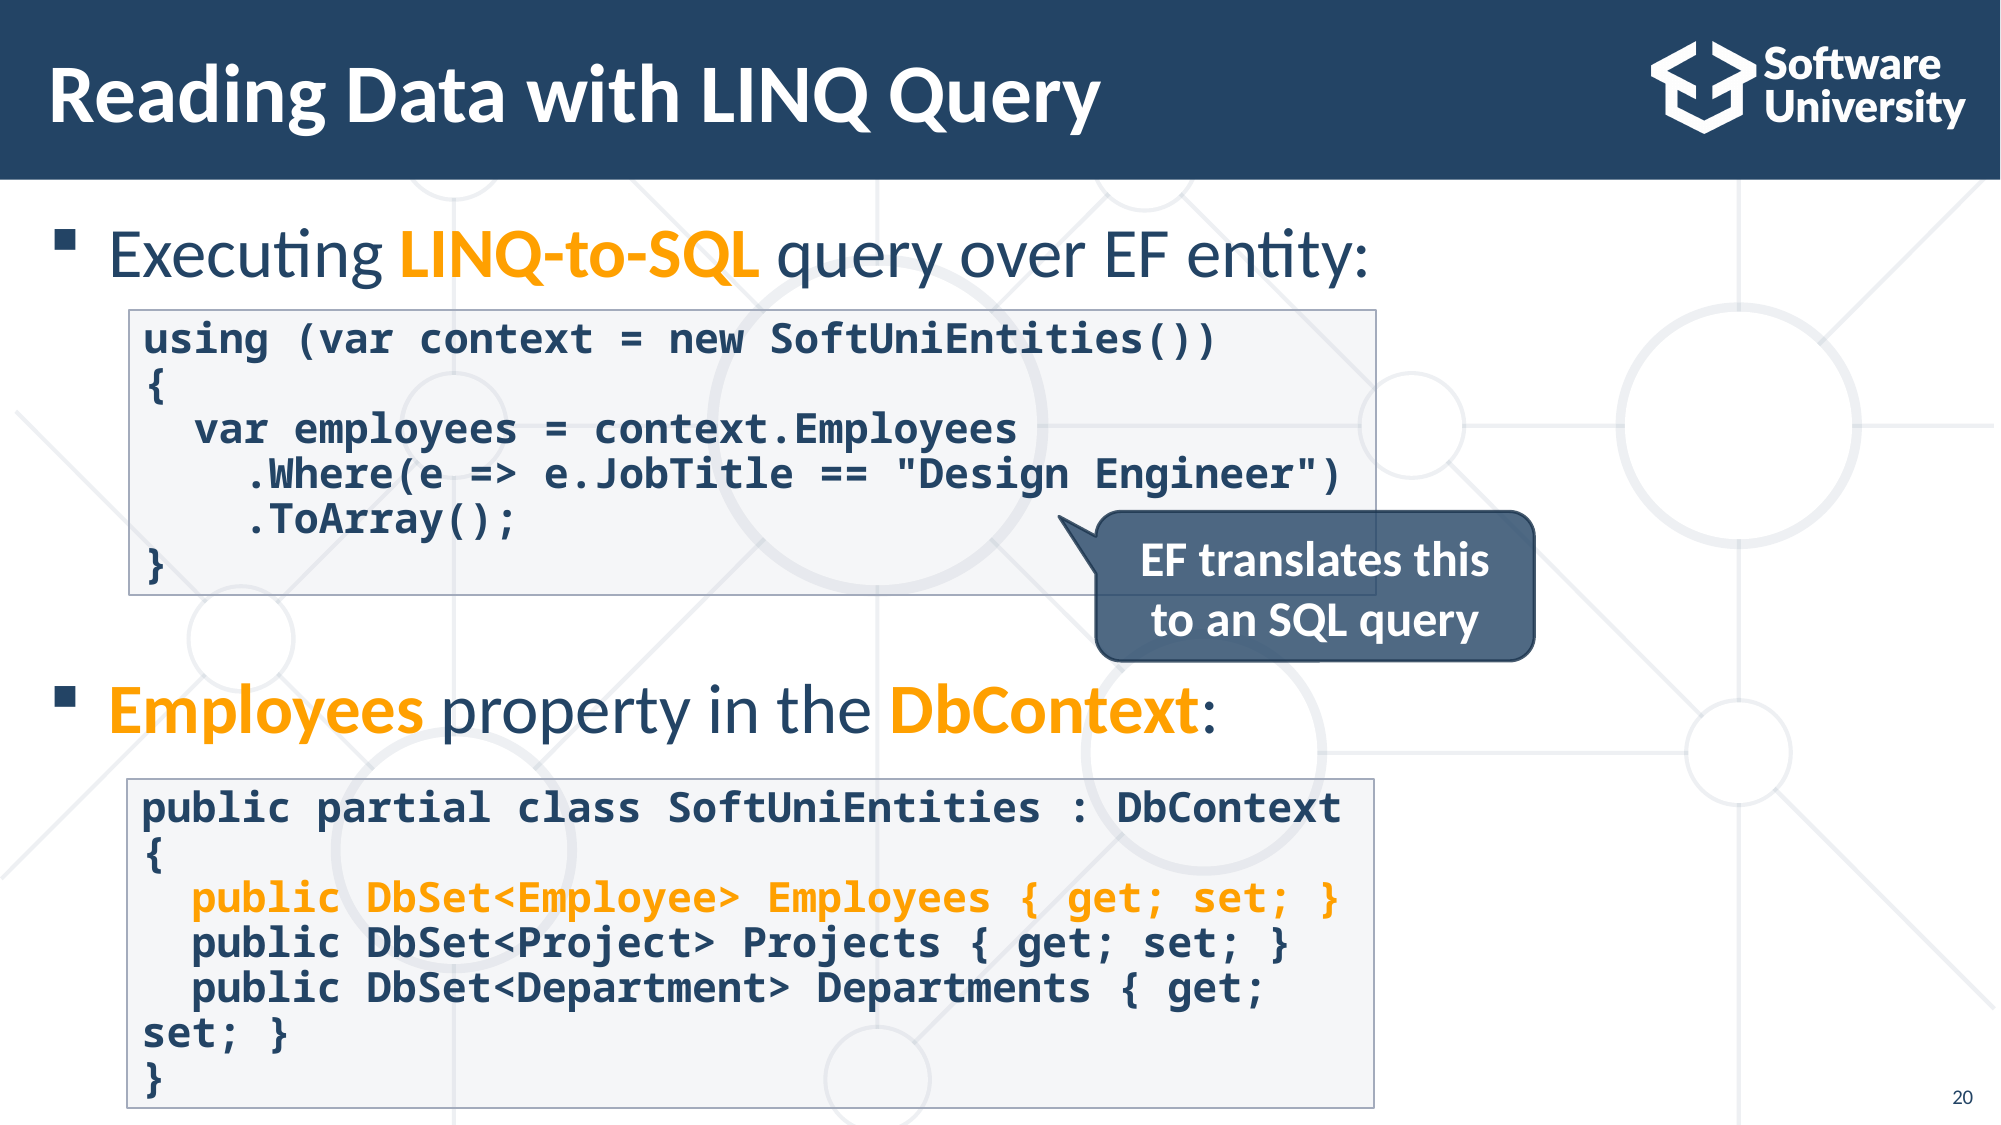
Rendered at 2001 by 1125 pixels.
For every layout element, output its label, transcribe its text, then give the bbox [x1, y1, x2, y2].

text_box public partial class SoftUniEntities : DbContext { public DbSet<Employee> Employees { get; set; } public DbSet<Project> Projects { get; set; } public DbSet<Department> Departments { get; set; } } [126, 778, 1375, 1109]
text_box using (var context = new SoftUniEntities()) { var employees = context.Employees .Where(e => e.JobTitle == "Design Engineer") .ToArray(); } [128, 310, 1377, 595]
slide_number 20 [1927, 1067, 1989, 1117]
picture [1651, 41, 1966, 134]
list Executing LINQ-to-SQL query over EF entity: Employees property in the DbContext: [31, 196, 1970, 1104]
text_box EF translates this to an SQL query [1057, 509, 1537, 664]
title Reading Data with LINQ Query [31, 16, 1625, 162]
